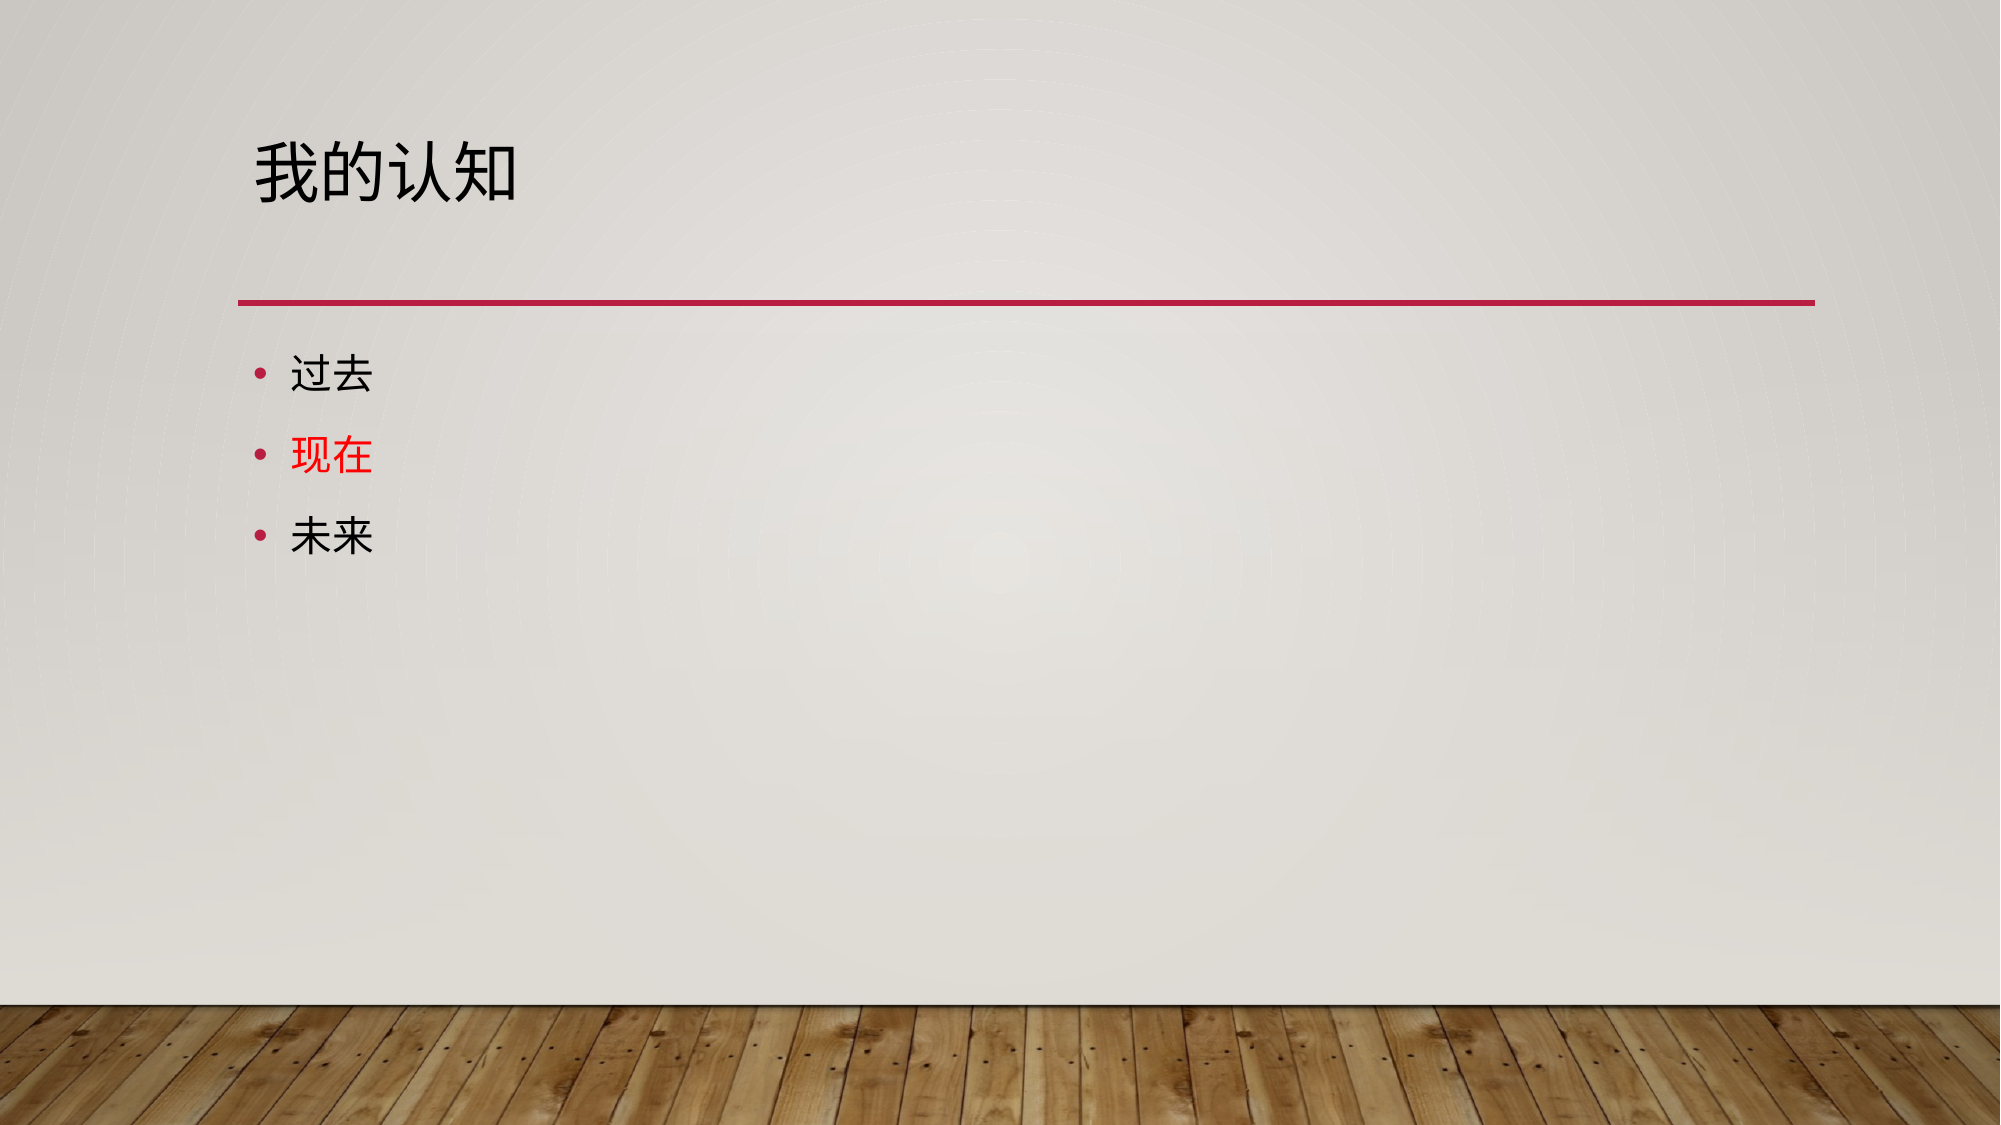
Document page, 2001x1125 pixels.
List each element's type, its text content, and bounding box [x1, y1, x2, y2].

list 过去 现在 未来 [238, 330, 1814, 897]
picture [0, 1005, 2000, 1125]
title 我的认知 [238, 131, 1814, 305]
